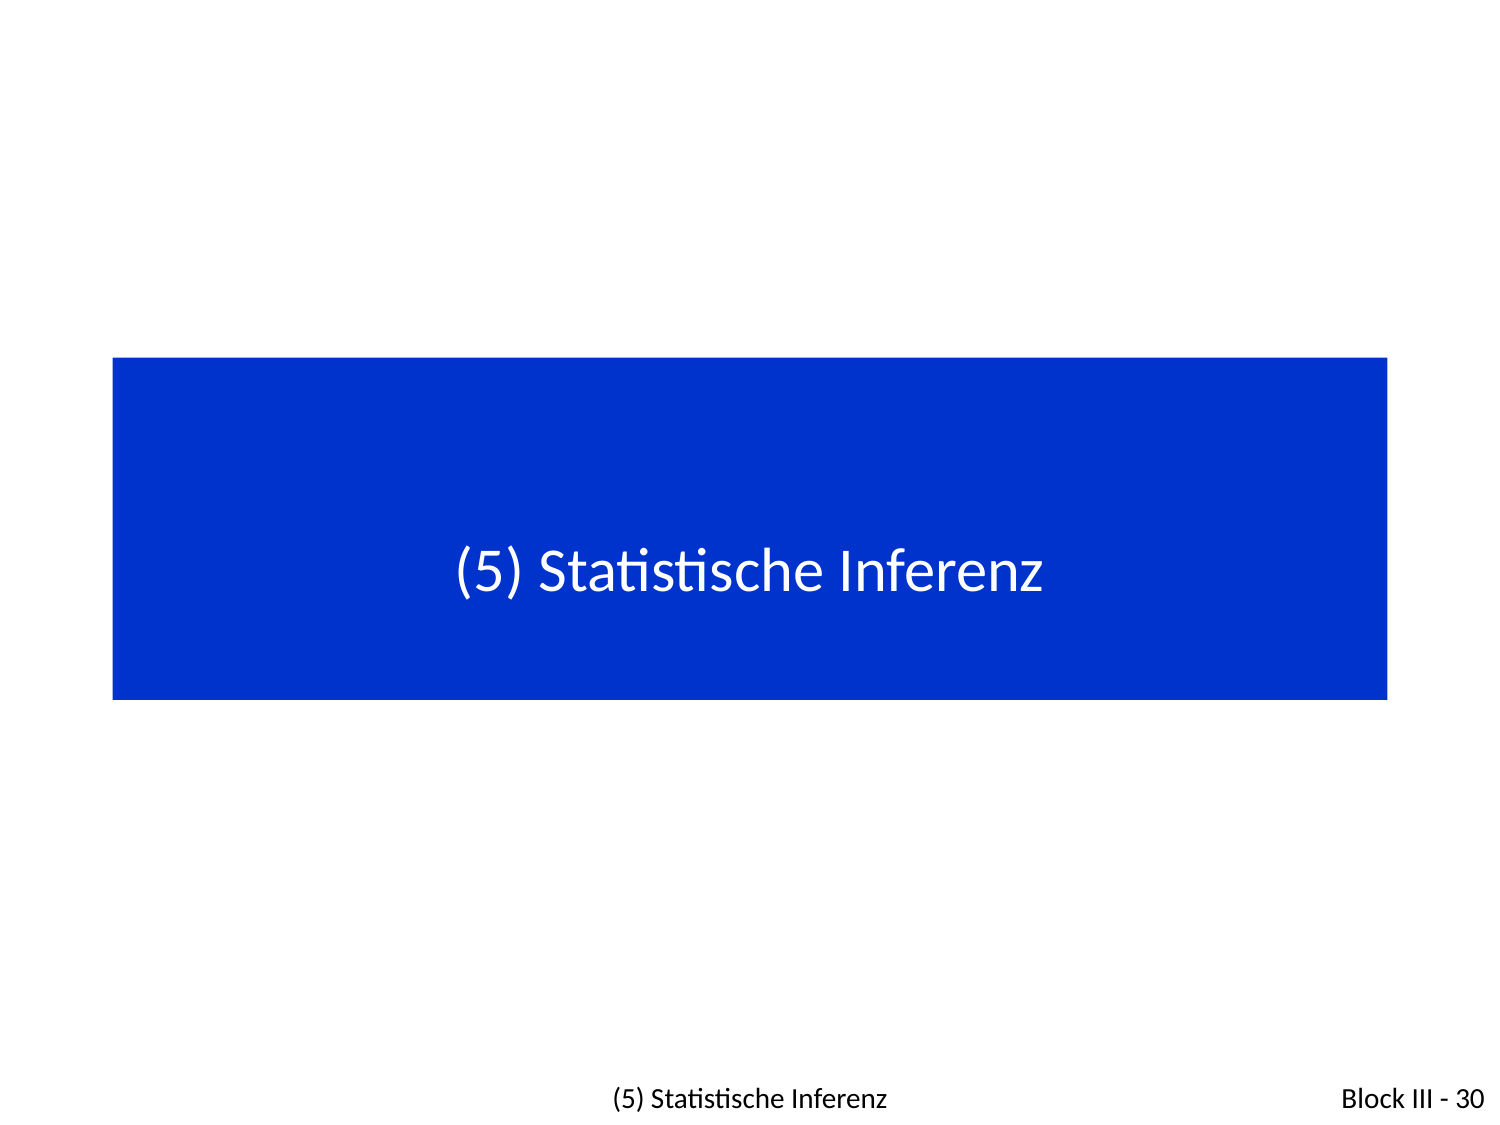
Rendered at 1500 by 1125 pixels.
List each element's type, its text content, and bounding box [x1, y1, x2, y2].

slide_number Block III - 30 [1149, 1071, 1500, 1125]
title (5) Statistische Inferenz [112, 357, 1388, 700]
footer (5) Statistische Inferenz [362, 1071, 1138, 1125]
